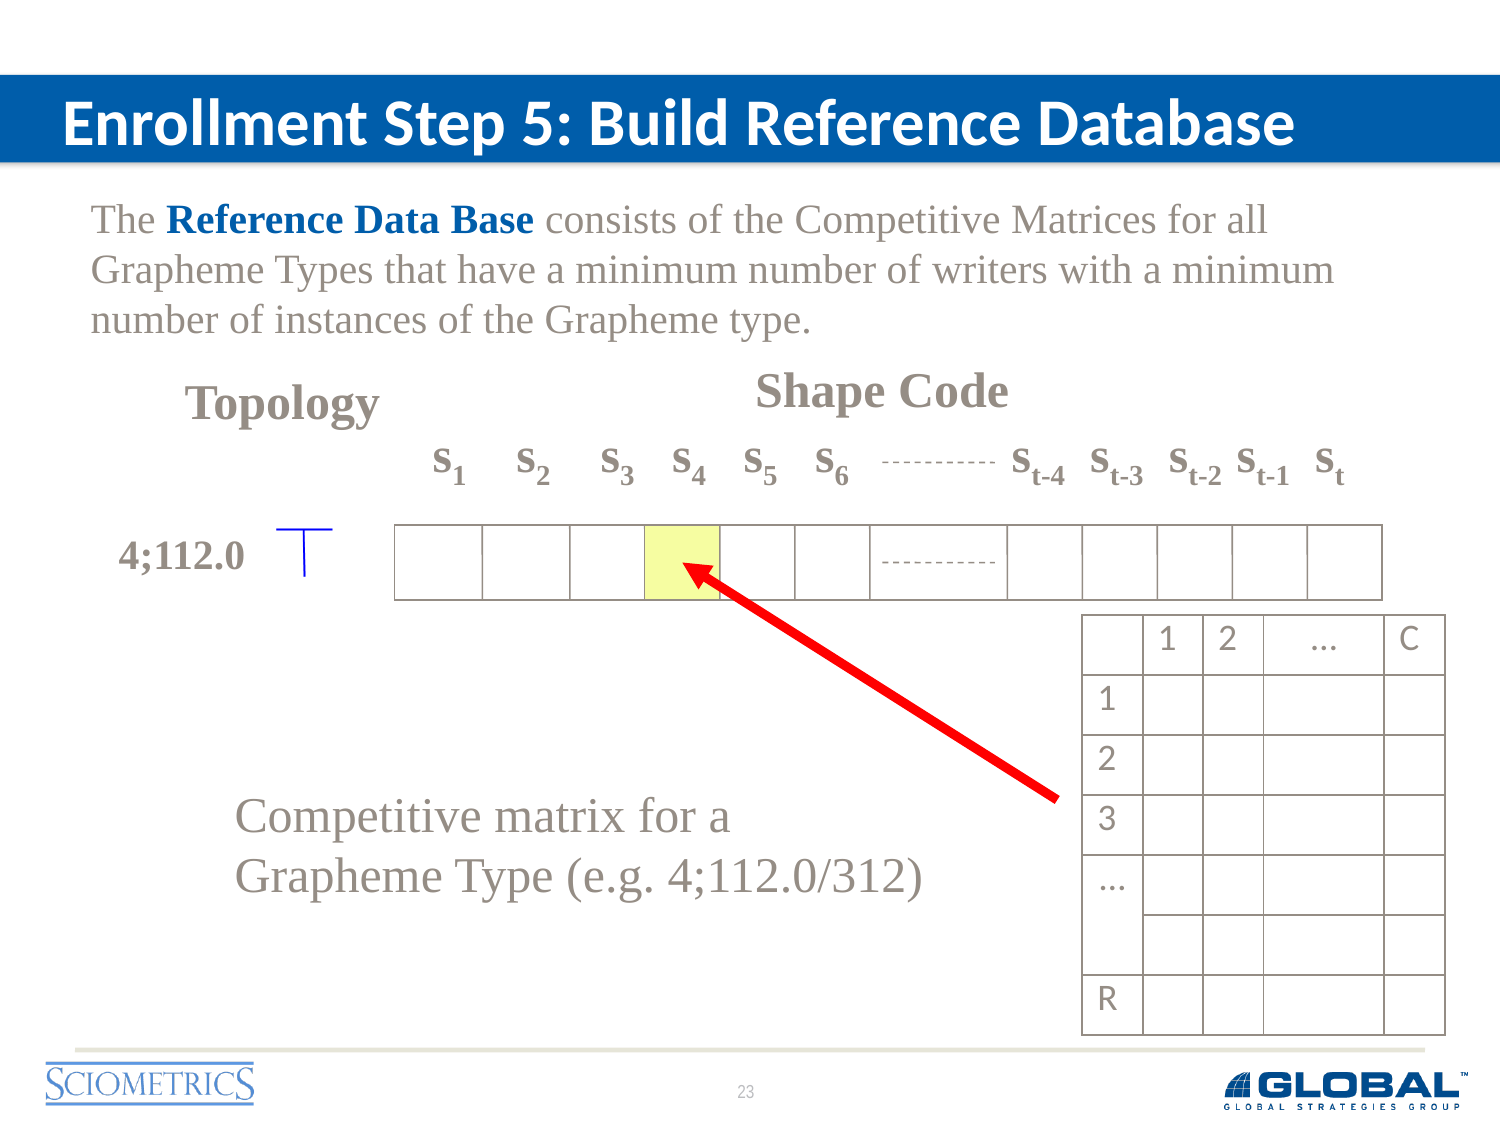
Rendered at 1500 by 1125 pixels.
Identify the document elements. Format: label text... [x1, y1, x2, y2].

table_cell 3 [1083, 796, 1142, 854]
table_cell … [1083, 856, 1142, 974]
table_cell [1144, 736, 1202, 794]
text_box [103, 349, 1383, 601]
table_cell [1264, 736, 1383, 794]
picture [12, 1054, 411, 1116]
table_cell [1144, 856, 1202, 914]
table_cell [1204, 736, 1263, 794]
table_header 2 [1204, 616, 1263, 674]
table_cell 2 [1083, 736, 1142, 794]
table_cell [1204, 916, 1263, 974]
table_cell 1 [1083, 676, 1142, 734]
table_cell [1385, 856, 1444, 914]
table_header 1 [1144, 616, 1202, 674]
table_cell [1204, 856, 1263, 914]
table_header [1083, 616, 1142, 674]
table_cell [1264, 796, 1383, 854]
table_cell [1264, 676, 1383, 734]
table_cell [1385, 916, 1444, 974]
table_cell [1144, 916, 1202, 974]
table_cell [1264, 916, 1383, 974]
title Enrollment Step 5: Build Reference Database [62, 75, 1500, 163]
picture [1224, 1071, 1468, 1110]
table_header C [1385, 616, 1444, 674]
table_cell [1144, 976, 1202, 1034]
table_cell [1385, 796, 1444, 854]
table_cell [1385, 976, 1444, 1034]
table_cell [1204, 796, 1263, 854]
table_header … [1264, 616, 1383, 674]
table_cell R [1083, 976, 1142, 1034]
text_box Competitive matrix for a Grapheme Type (e.g. 4;112.0/312) [219, 774, 952, 910]
table_cell [1385, 736, 1444, 794]
table_cell [1144, 796, 1202, 854]
table_cell [1204, 676, 1263, 734]
table_cell [1264, 976, 1383, 1034]
picture [259, 513, 345, 591]
table_cell [1385, 676, 1444, 734]
table_cell [1264, 856, 1383, 914]
table_cell [1204, 976, 1263, 1034]
table_cell [1144, 676, 1202, 734]
text_box The Reference Data Base consists of the Competitive Matrices for all Grapheme Types that have a minimum number of writers with a minimum number of instances of the Grapheme type. [75, 184, 1451, 350]
